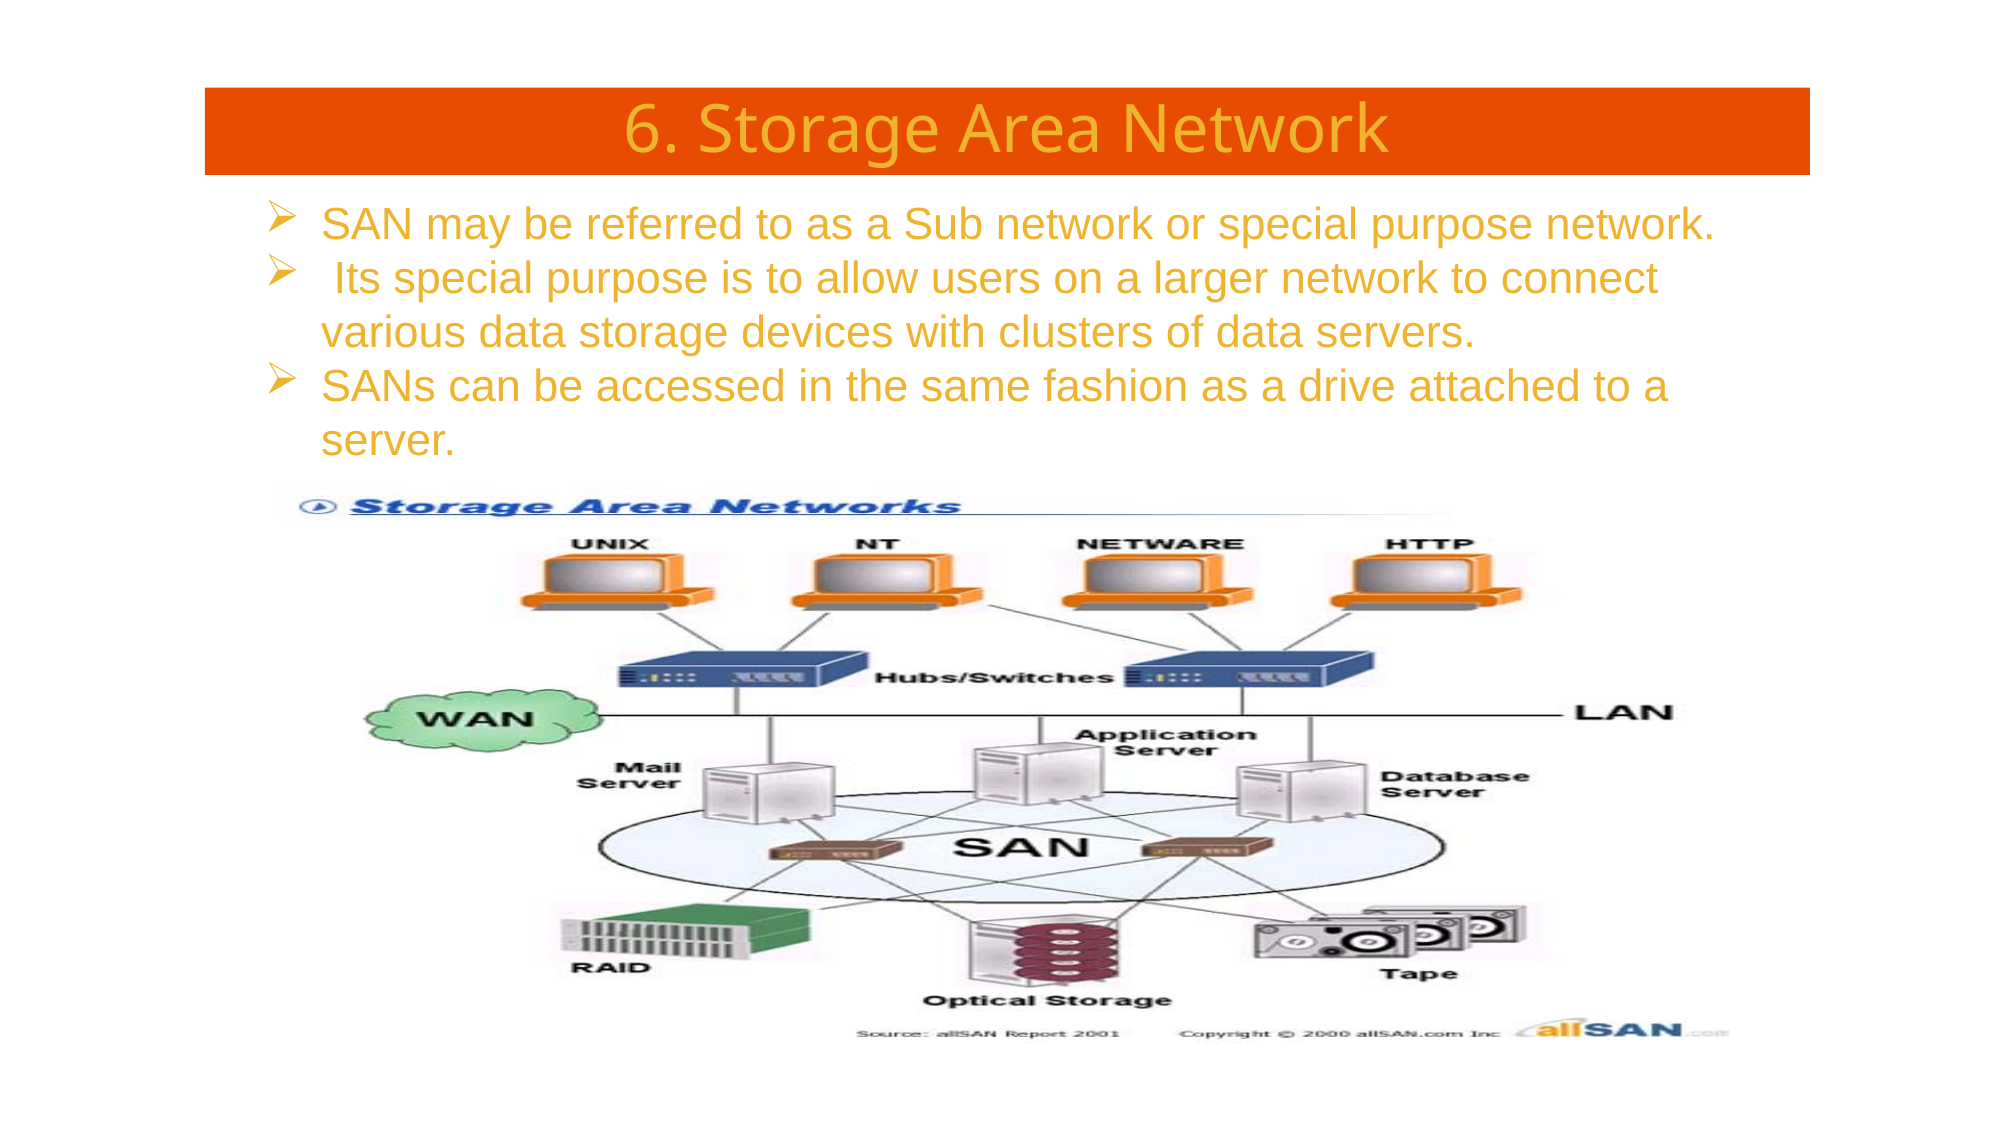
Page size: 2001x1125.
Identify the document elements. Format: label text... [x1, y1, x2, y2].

picture [279, 487, 1746, 1043]
text_box SAN may be referred to as a Sub network or special purpose network. Its special purpose is to allow users on a larger network to connect various data storage devices with clusters of data servers. SANs can be accessed in the same fashion as a drive attached to a server. [249, 187, 1810, 473]
title 6. Storage Area Network [204, 87, 1810, 175]
